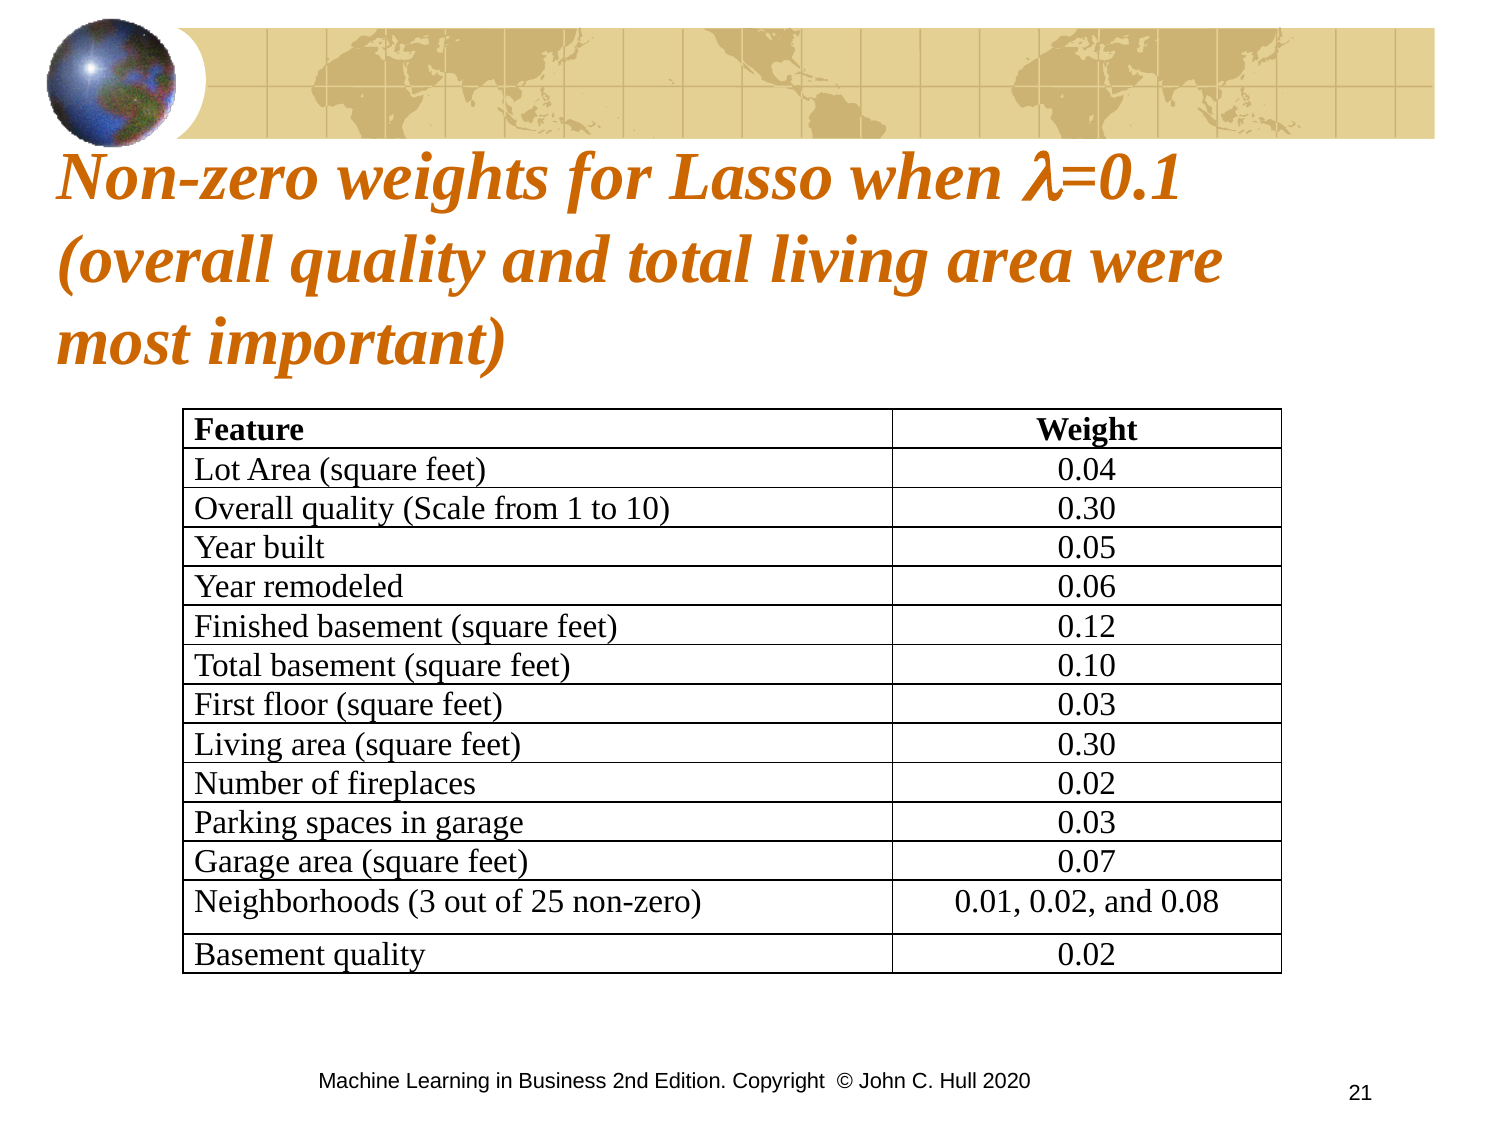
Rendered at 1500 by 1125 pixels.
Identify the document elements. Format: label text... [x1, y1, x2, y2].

table_cell 0.03 [893, 803, 1281, 840]
table_cell 0.30 [893, 488, 1281, 526]
table_cell 0.01, 0.02, and 0.08 [893, 881, 1281, 933]
table_cell 0.30 [893, 724, 1281, 762]
table_cell 0.03 [893, 685, 1281, 722]
table_cell Basement quality [184, 935, 892, 972]
table_cell 0.04 [893, 449, 1281, 487]
slide_number 21 [1074, 1037, 1388, 1113]
table_cell Total basement (square feet) [184, 645, 892, 683]
table_cell First floor (square feet) [184, 685, 892, 722]
table_cell Living area (square feet) [184, 724, 892, 762]
list [112, 387, 1388, 1063]
table_header Feature [184, 410, 892, 447]
table_cell 0.10 [893, 645, 1281, 683]
table_cell Overall quality (Scale from 1 to 10) [184, 488, 892, 526]
title Non-zero weights for Lasso when l=0.1 (overall quality and total living area were most important) [41, 160, 1388, 349]
table_cell Year built [184, 528, 892, 565]
table_header Weight [893, 410, 1281, 447]
table_cell 0.02 [893, 763, 1281, 801]
table_cell Neighborhoods (3 out of 25 non-zero) [184, 881, 892, 933]
picture [42, 14, 190, 151]
table_cell Lot Area (square feet) [184, 449, 892, 487]
table_cell Number of fireplaces [184, 763, 892, 801]
table_cell Garage area (square feet) [184, 842, 892, 879]
table_cell Year remodeled [184, 567, 892, 604]
table_cell Finished basement (square feet) [184, 606, 892, 644]
table_cell 0.12 [893, 606, 1281, 644]
table_cell 0.07 [893, 842, 1281, 879]
table_cell 0.02 [893, 935, 1281, 972]
table_cell 0.06 [893, 567, 1281, 604]
table_cell Parking spaces in garage [184, 803, 892, 840]
table_cell 0.05 [893, 528, 1281, 565]
footer Machine Learning in Business 2nd Edition. Copyright © John C. Hull 2020 [262, 1024, 1088, 1101]
